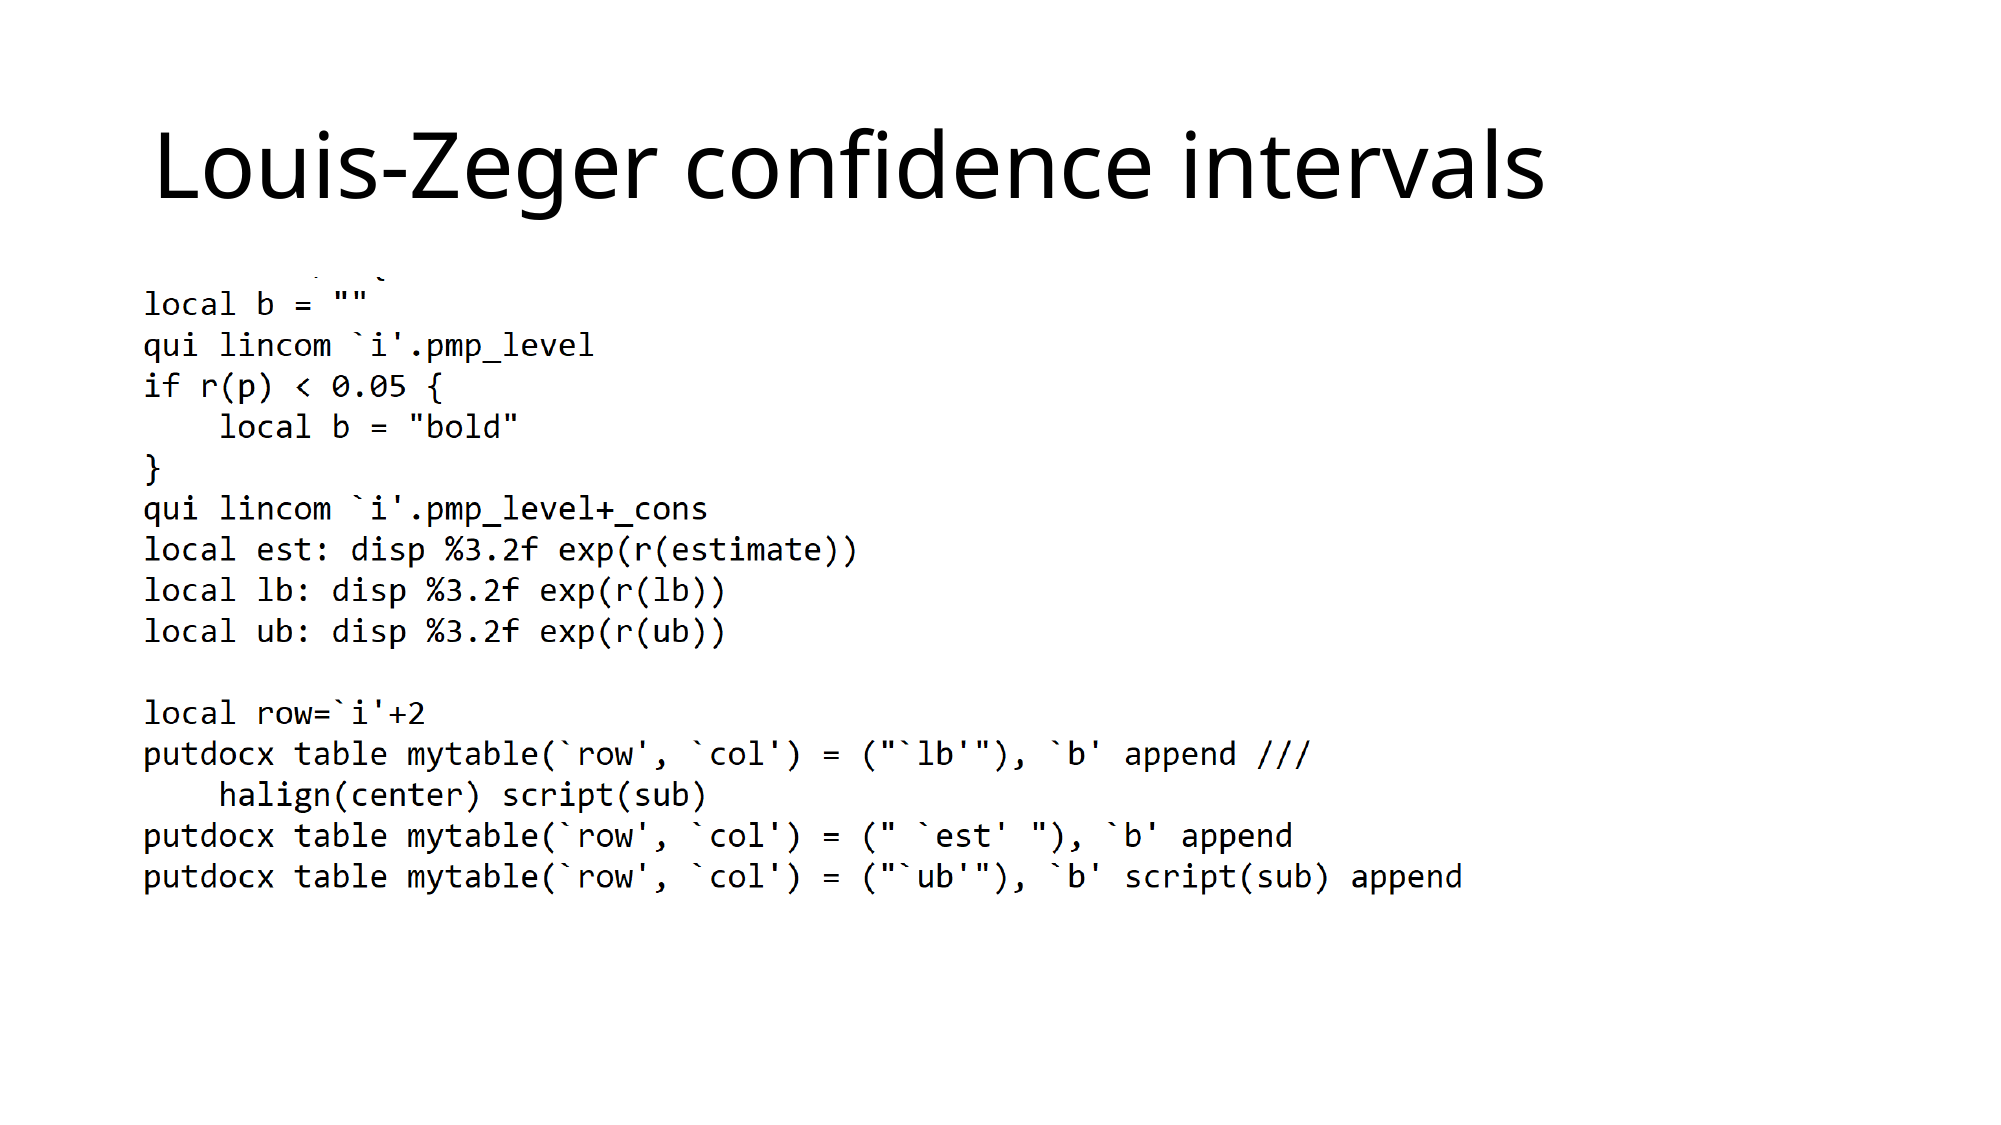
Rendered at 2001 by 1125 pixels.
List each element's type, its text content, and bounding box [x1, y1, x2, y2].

title Louis-Zeger confidence intervals [137, 59, 1863, 278]
picture [137, 277, 1485, 928]
